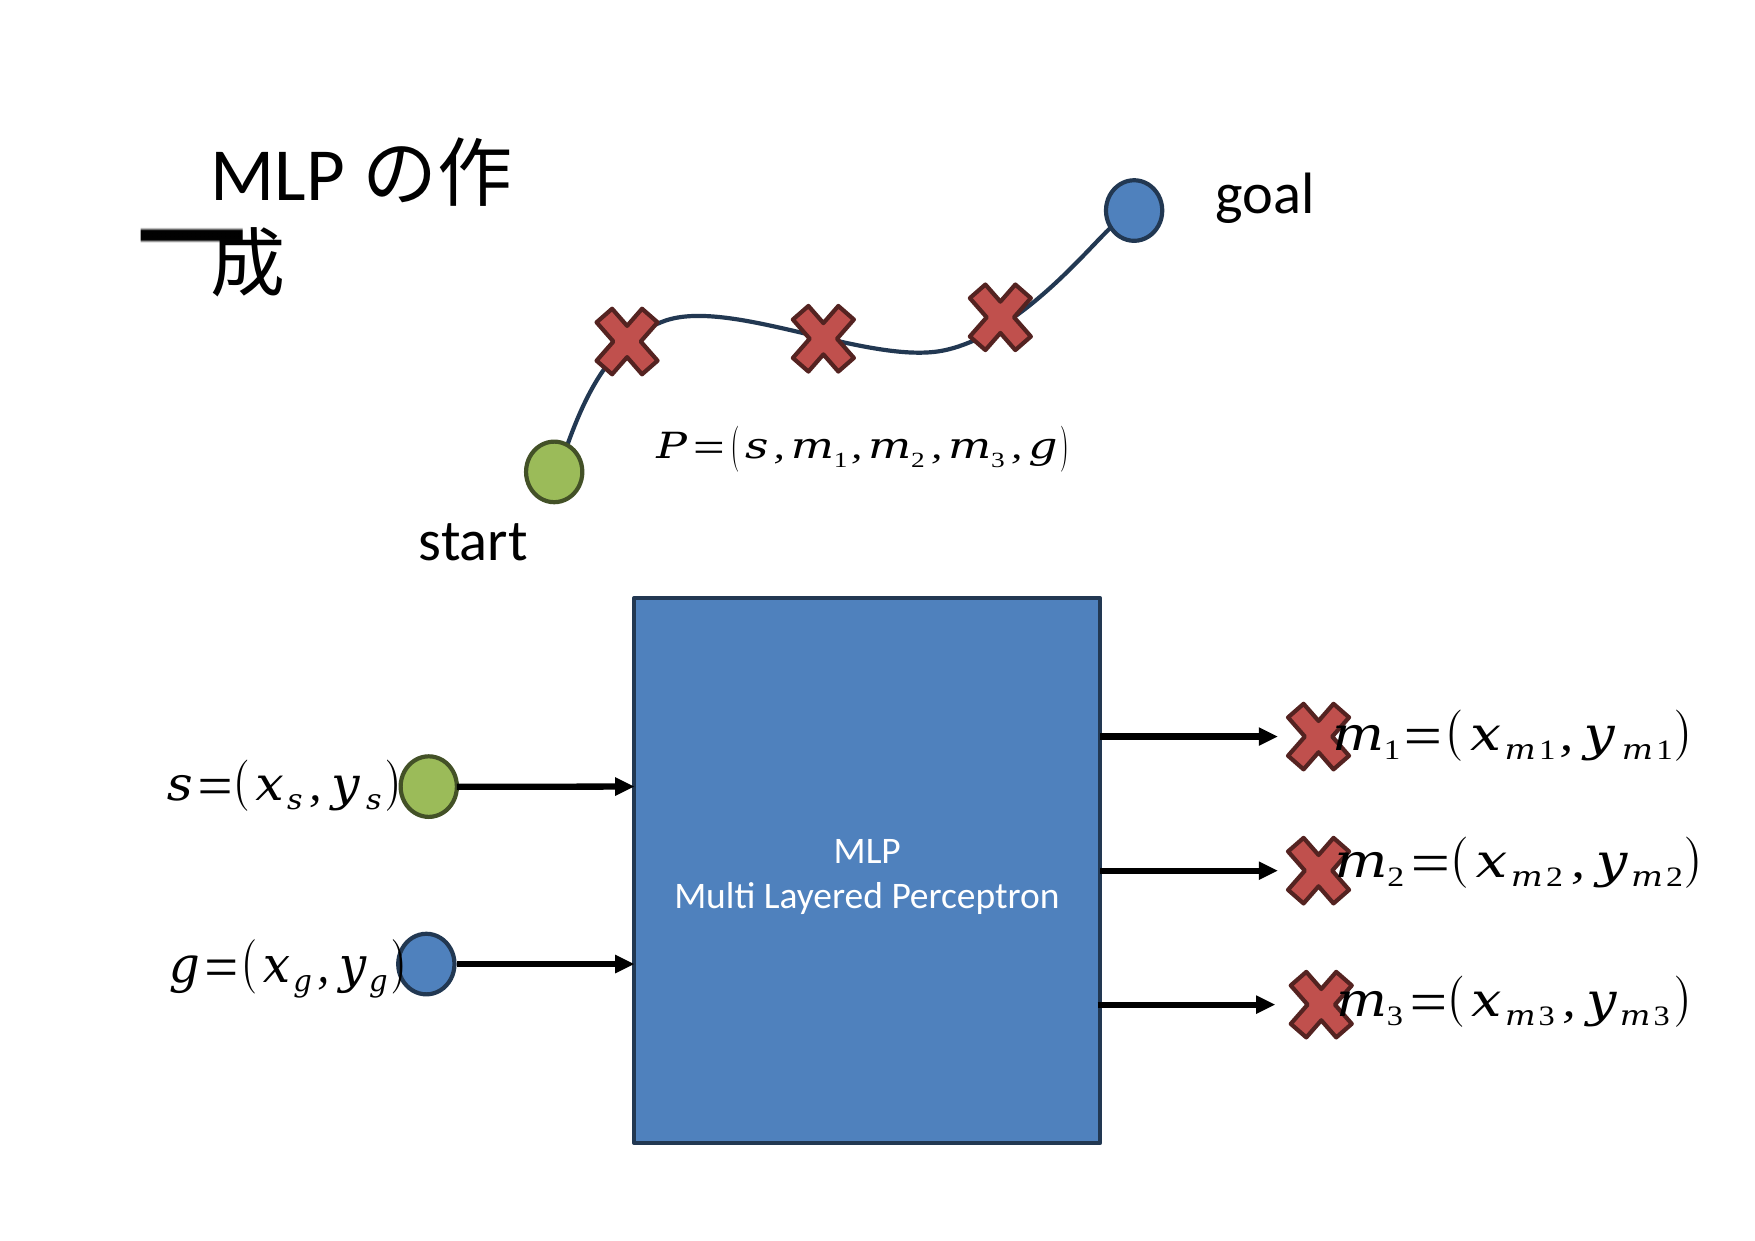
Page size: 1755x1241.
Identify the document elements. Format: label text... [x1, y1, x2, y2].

text_box MLP Multi Layered Perceptron [632, 596, 1102, 1145]
text_box [396, 952, 400, 978]
text_box [841, 294, 983, 355]
text_box [990, 227, 1110, 317]
text_box [1103, 178, 1165, 243]
text_box [398, 754, 459, 820]
text_box [814, 359, 828, 370]
text_box [790, 303, 856, 374]
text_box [139, 211, 243, 259]
text_box [967, 282, 1033, 353]
text_box goal [1200, 147, 1351, 233]
text_box [594, 306, 660, 377]
text_box [1288, 969, 1354, 1040]
text_box MLPの作成 [196, 118, 594, 314]
text_box [523, 439, 585, 505]
text_box [566, 313, 806, 480]
text_box [1285, 701, 1352, 772]
text_box [399, 931, 457, 997]
text_box start [404, 494, 594, 580]
text_box [1285, 835, 1352, 906]
